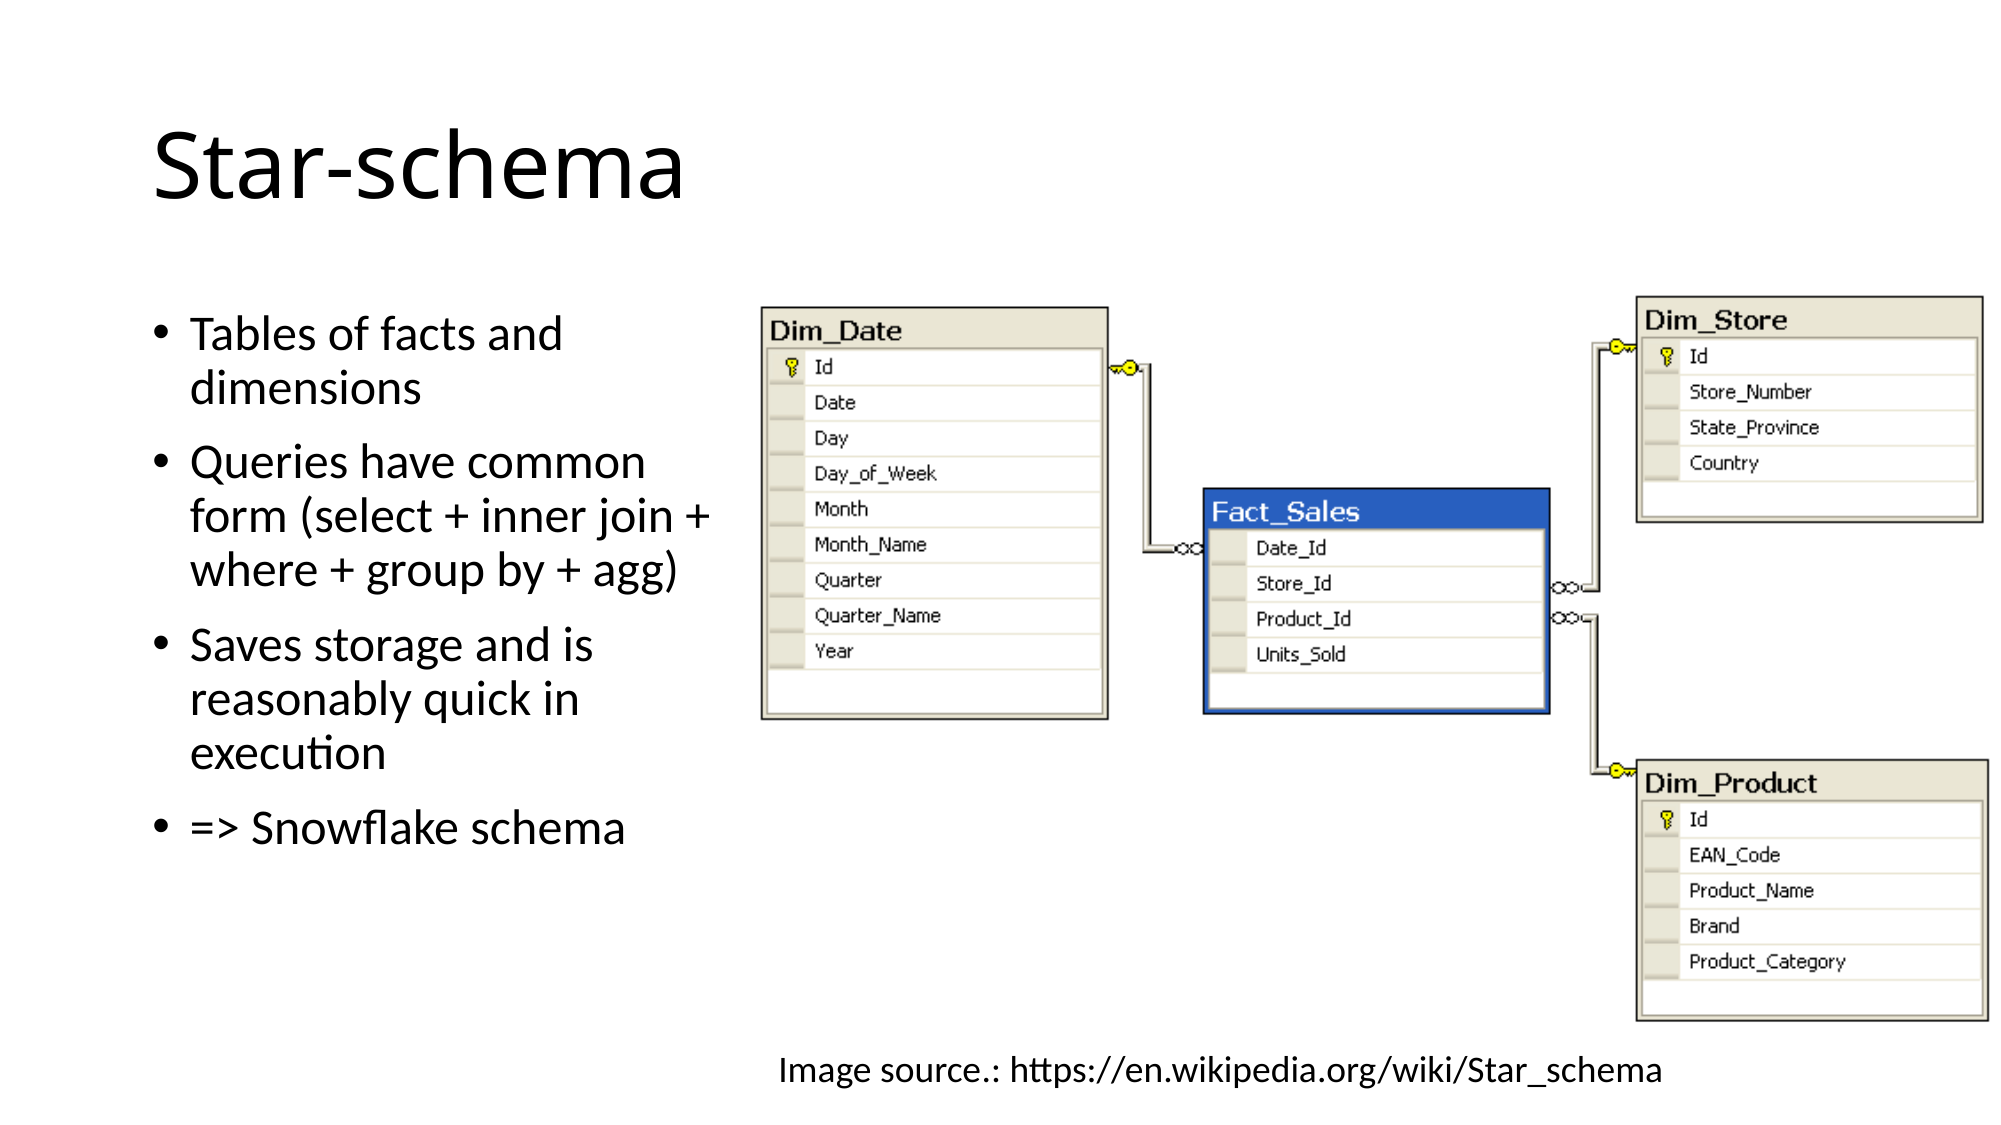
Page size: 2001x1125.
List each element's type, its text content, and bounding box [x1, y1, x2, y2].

text_box Image source.: https://en.wikipedia.org/wiki/Star_schema [763, 1038, 1679, 1098]
picture [740, 274, 2000, 1038]
title Star-schema [137, 59, 1863, 278]
list Tables of facts and dimensions Queries have common form (select + inner join + where + group by + agg) Saves storage and is reasonably quick in execution => Snowflake schema [137, 299, 740, 1014]
